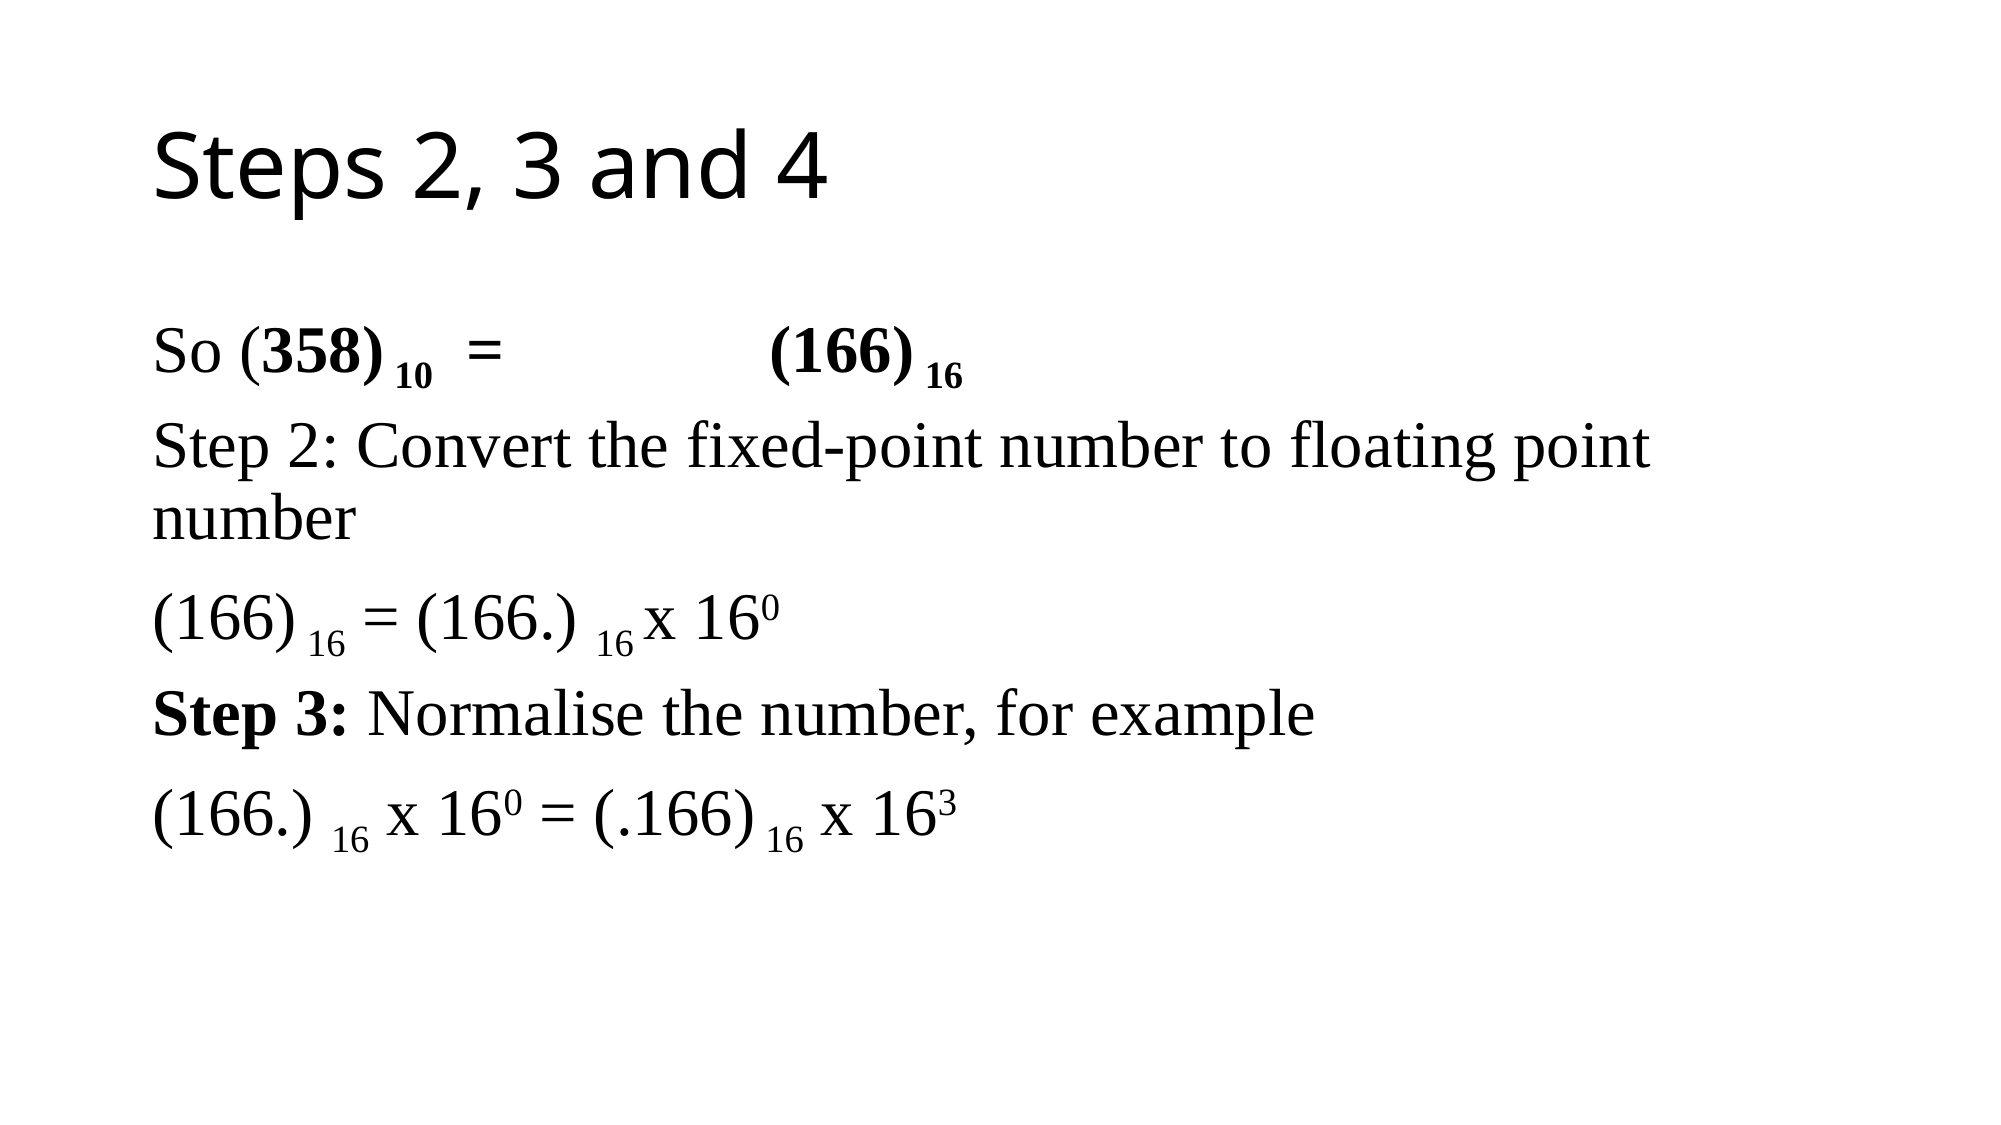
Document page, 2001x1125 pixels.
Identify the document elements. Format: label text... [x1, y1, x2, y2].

title Steps 2, 3 and 4 [137, 59, 1863, 278]
list So (358) 10 = (166) 16 Step 2: Convert the fixed-point number to floating point number (166) 16 = (166.) 16 x 160 Step 3: Normalise the number, for example (166.) 16 x 160 = (.166) 16 x 163 [137, 299, 1863, 1014]
